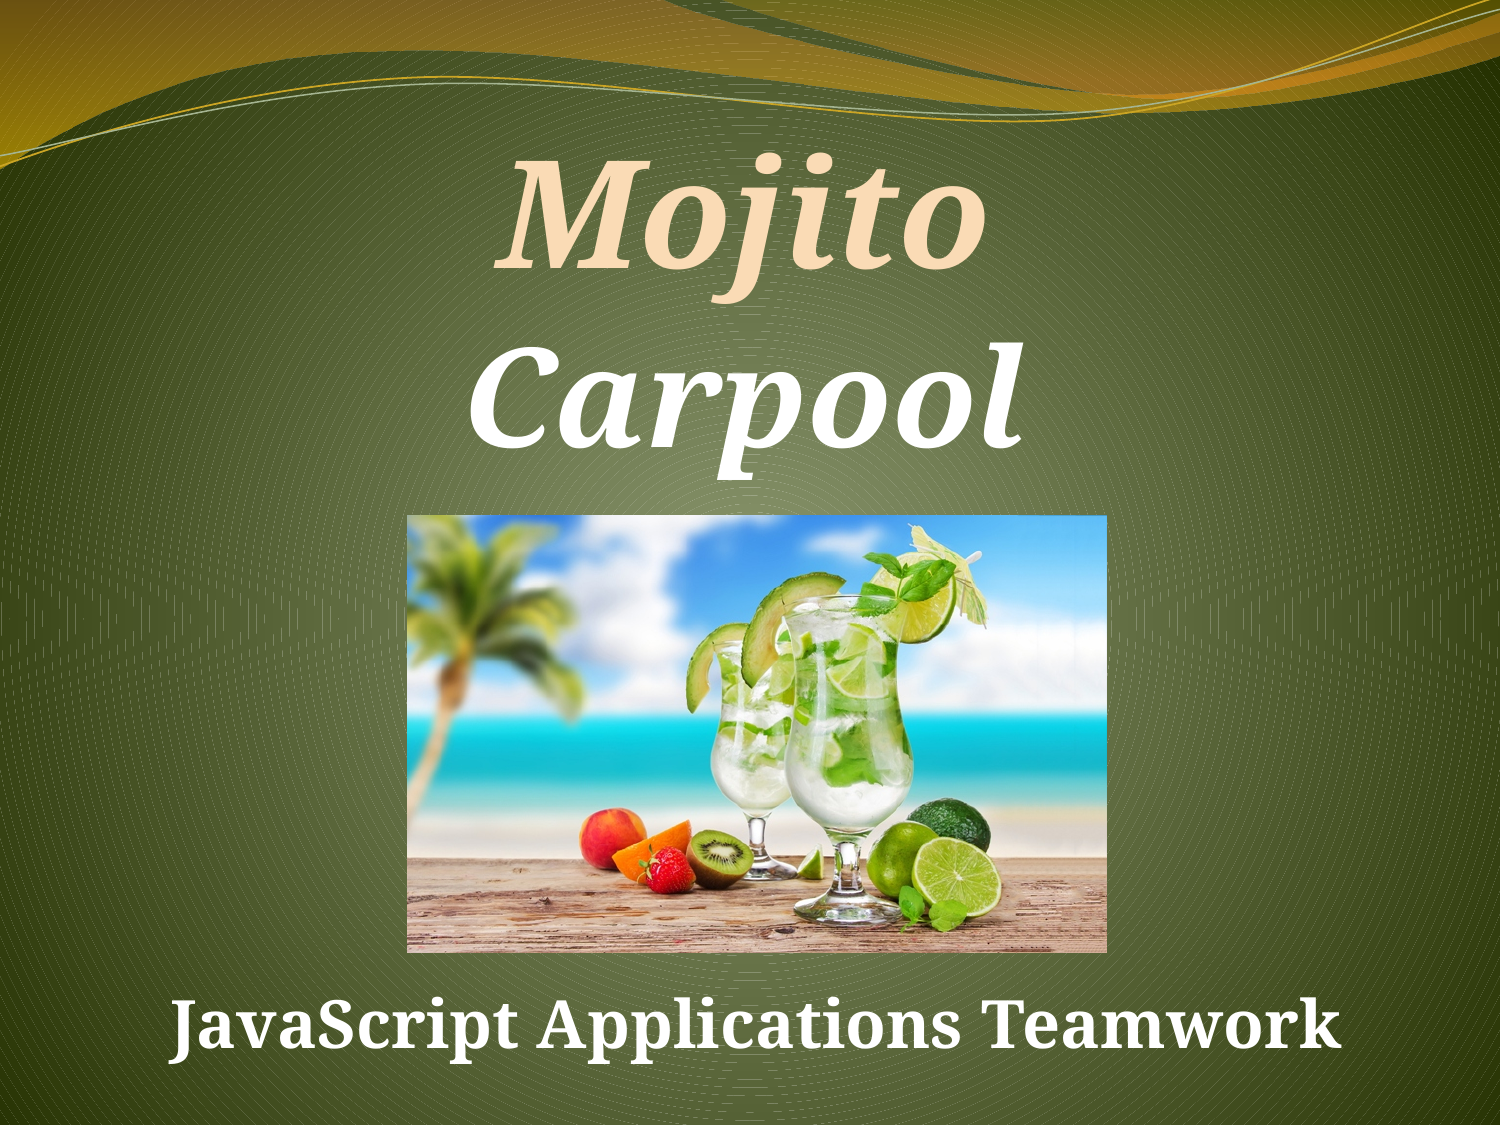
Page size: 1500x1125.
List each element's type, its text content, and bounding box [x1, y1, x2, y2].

text_box [112, 591, 400, 661]
picture [407, 514, 1107, 953]
text_box Mojito [100, 54, 1389, 302]
text_box Carpool [100, 302, 1389, 591]
text_box [1112, 373, 1401, 661]
text_box JavaScript Applications Teamwork [112, 881, 1401, 1125]
